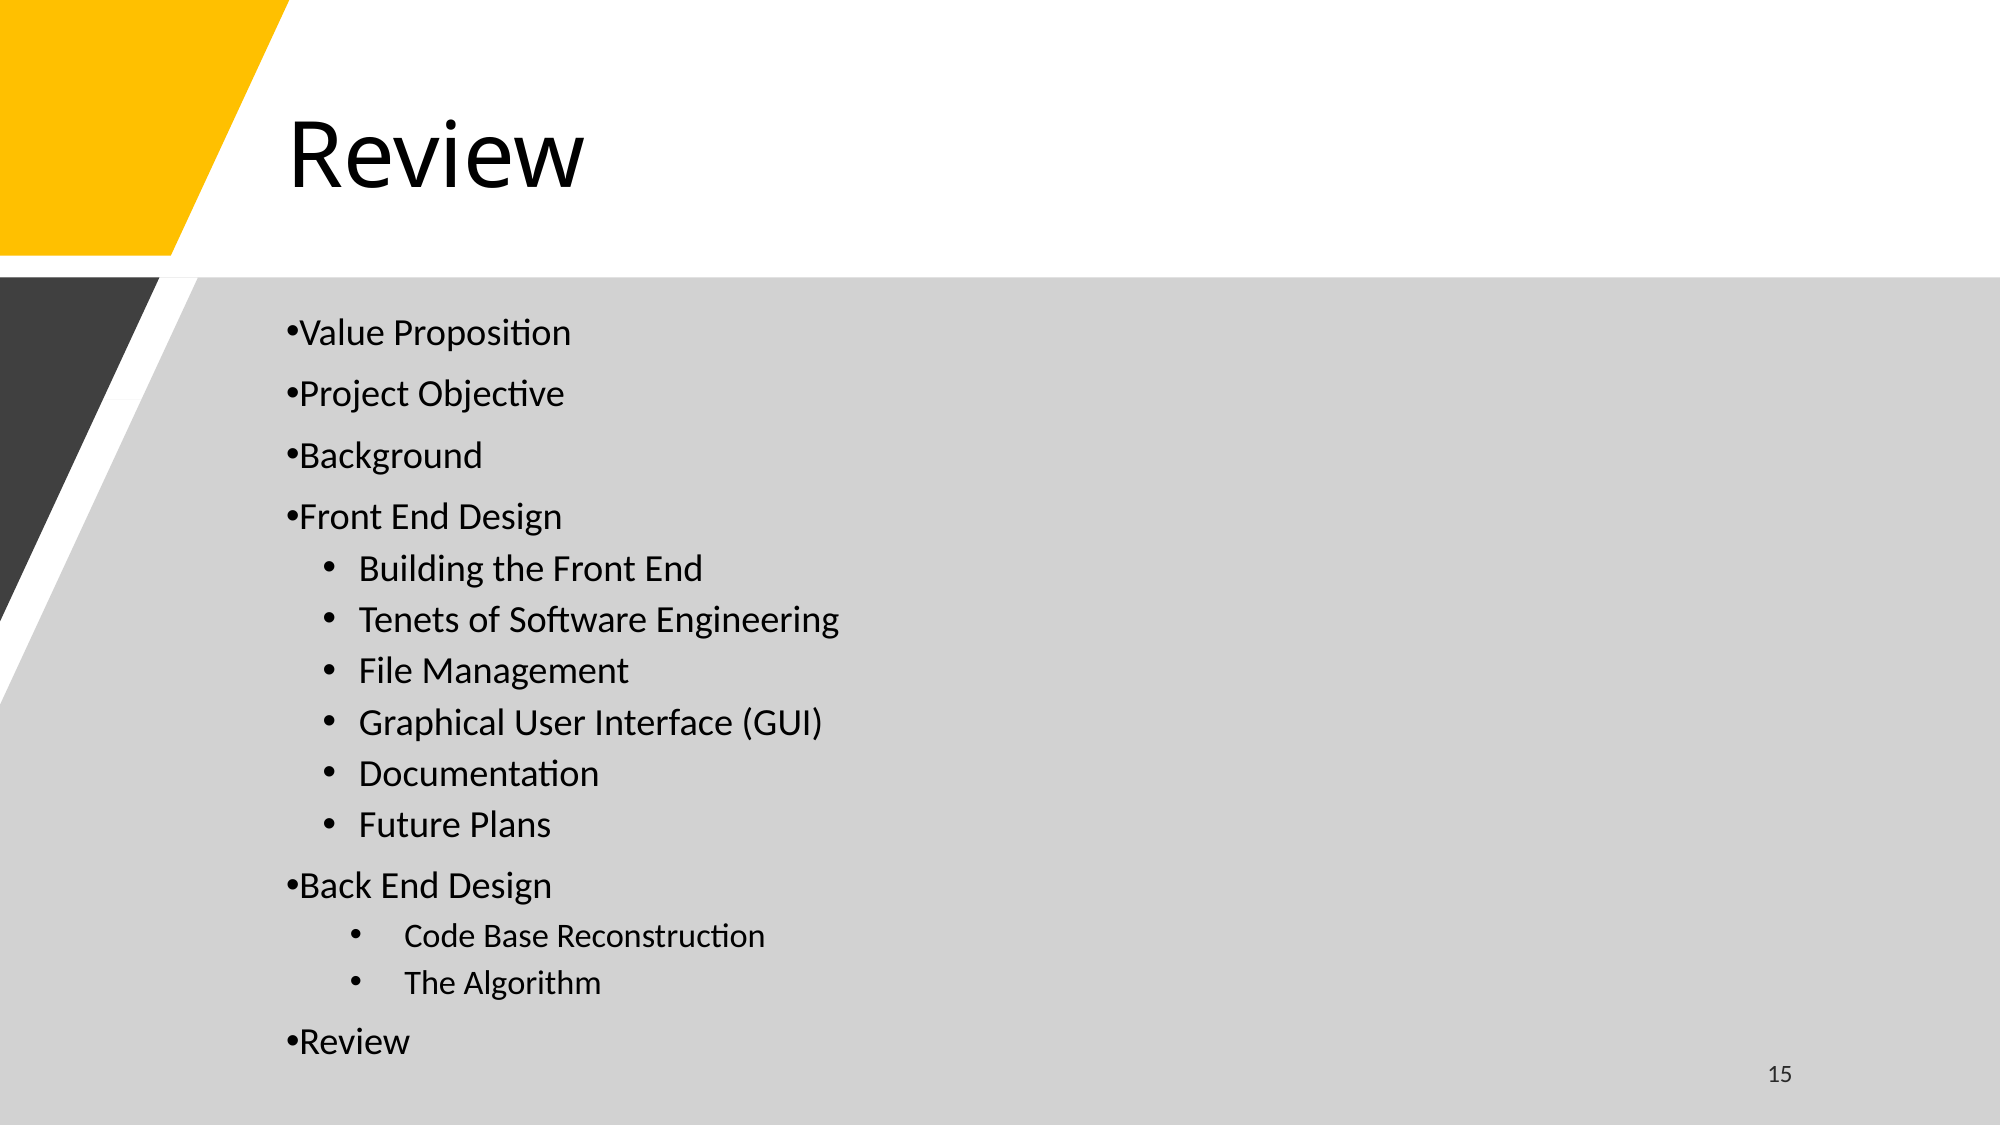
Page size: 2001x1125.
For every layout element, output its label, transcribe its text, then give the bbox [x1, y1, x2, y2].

slide_number 15 [1491, 1042, 1808, 1103]
title Review [271, 60, 1808, 255]
text_box [0, 0, 291, 257]
text_box [0, 276, 162, 622]
text_box [0, 276, 2000, 1125]
list Value Proposition Project Objective Background Front End Design Building the Front End Tenets of Software Engineering File Management Graphical User Interface (GUI) Documentation Future Plans Back End Design Code Base Reconstruction The Algorithm Review [271, 304, 962, 1073]
